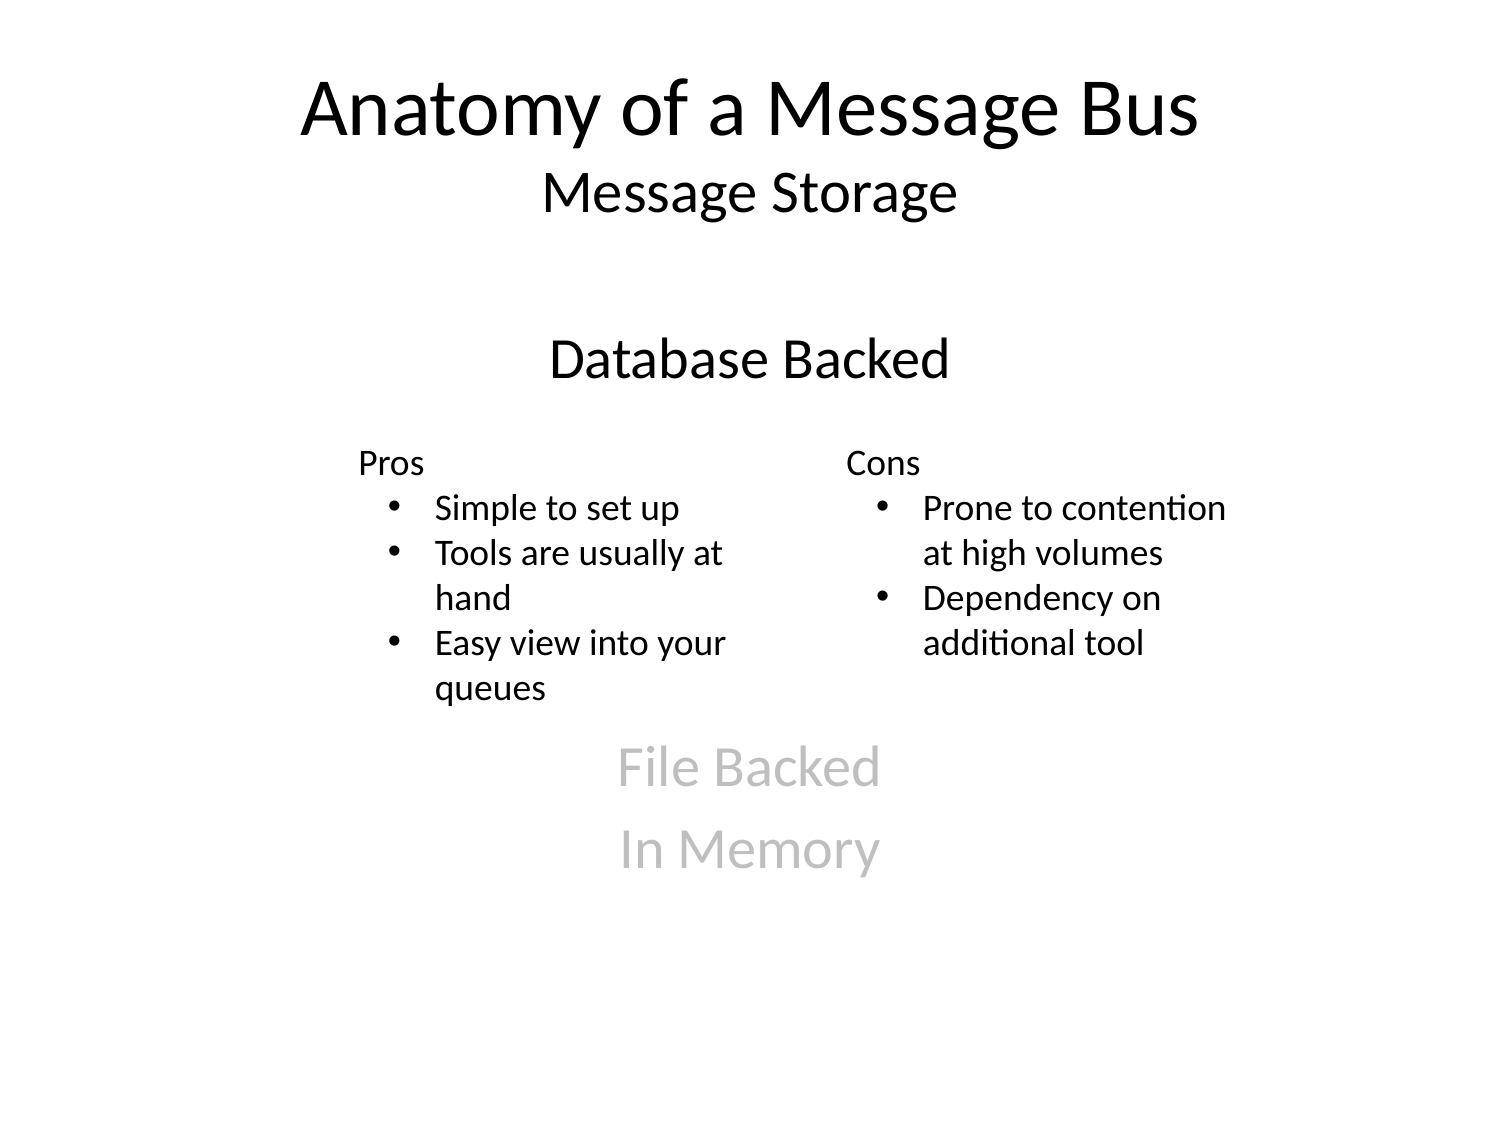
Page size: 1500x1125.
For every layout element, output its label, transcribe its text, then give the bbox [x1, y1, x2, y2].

title Anatomy of a Message Bus Message Storage [75, 45, 1425, 233]
text_box Cons Prone to contention at high volumes Dependency on additional tool [831, 430, 1264, 671]
text_box Pros Simple to set up Tools are usually at hand Easy view into your queues [343, 430, 776, 716]
list Database Backed File Backed In Memory [258, 313, 1242, 909]
